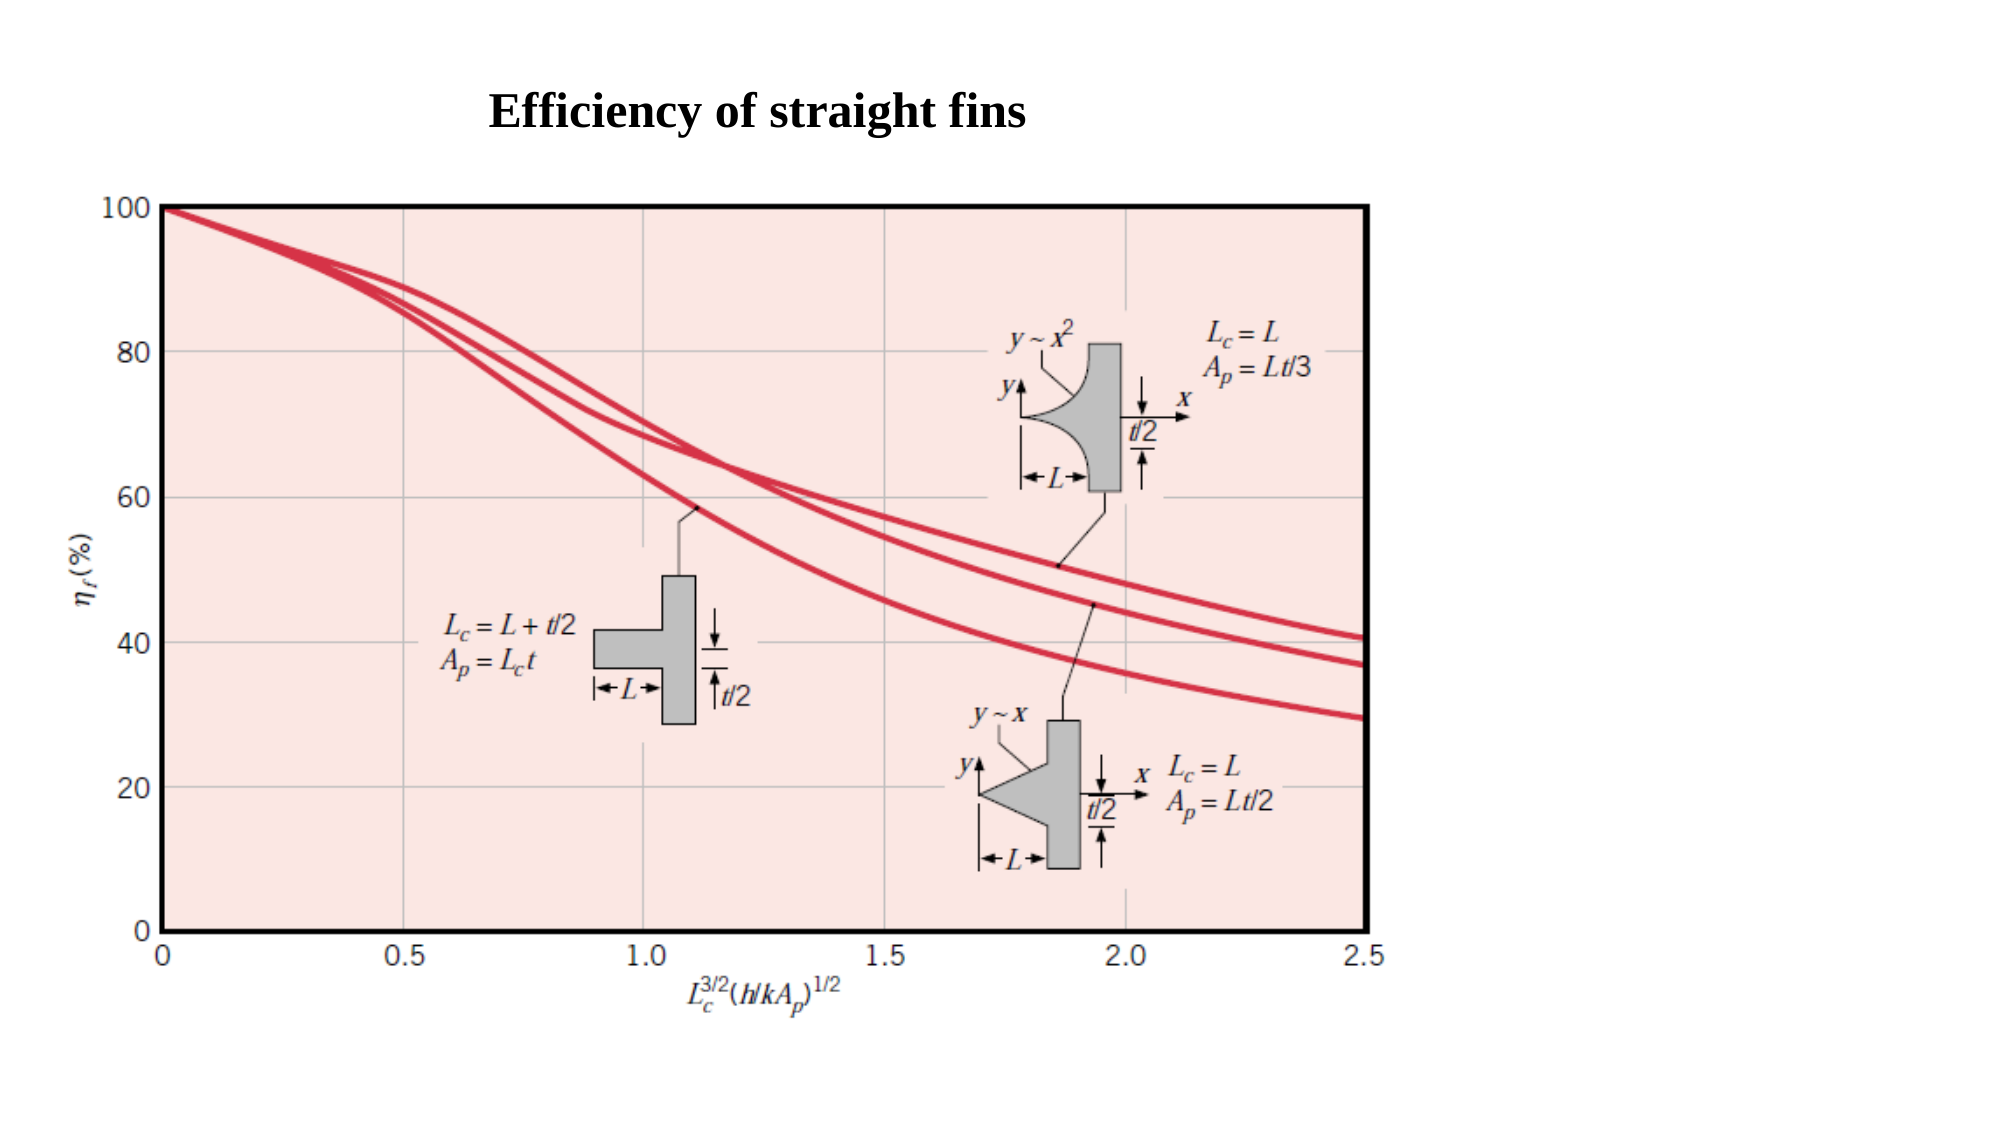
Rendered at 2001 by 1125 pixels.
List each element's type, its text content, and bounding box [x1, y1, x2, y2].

picture [25, 145, 1412, 1051]
text_box Efficiency of straight fins [473, 69, 1043, 145]
